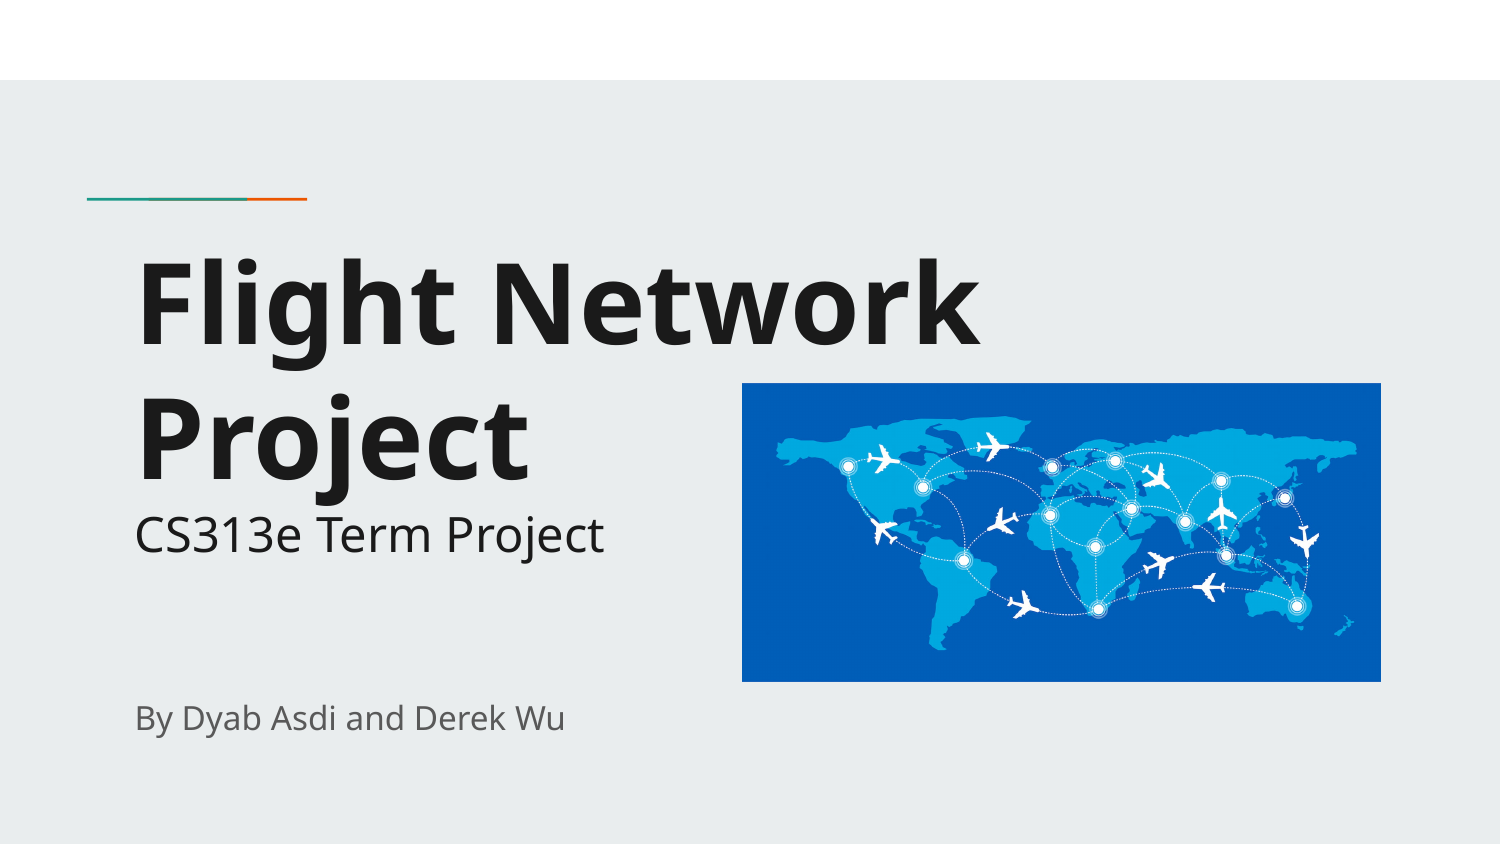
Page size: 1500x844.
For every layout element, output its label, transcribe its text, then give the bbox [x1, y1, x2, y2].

title CS313e Term Project [119, 488, 737, 577]
picture [742, 382, 1381, 683]
subtitle By Dyab Asdi and Derek Wu [119, 681, 1381, 771]
title Flight Network Project [119, 216, 1381, 488]
